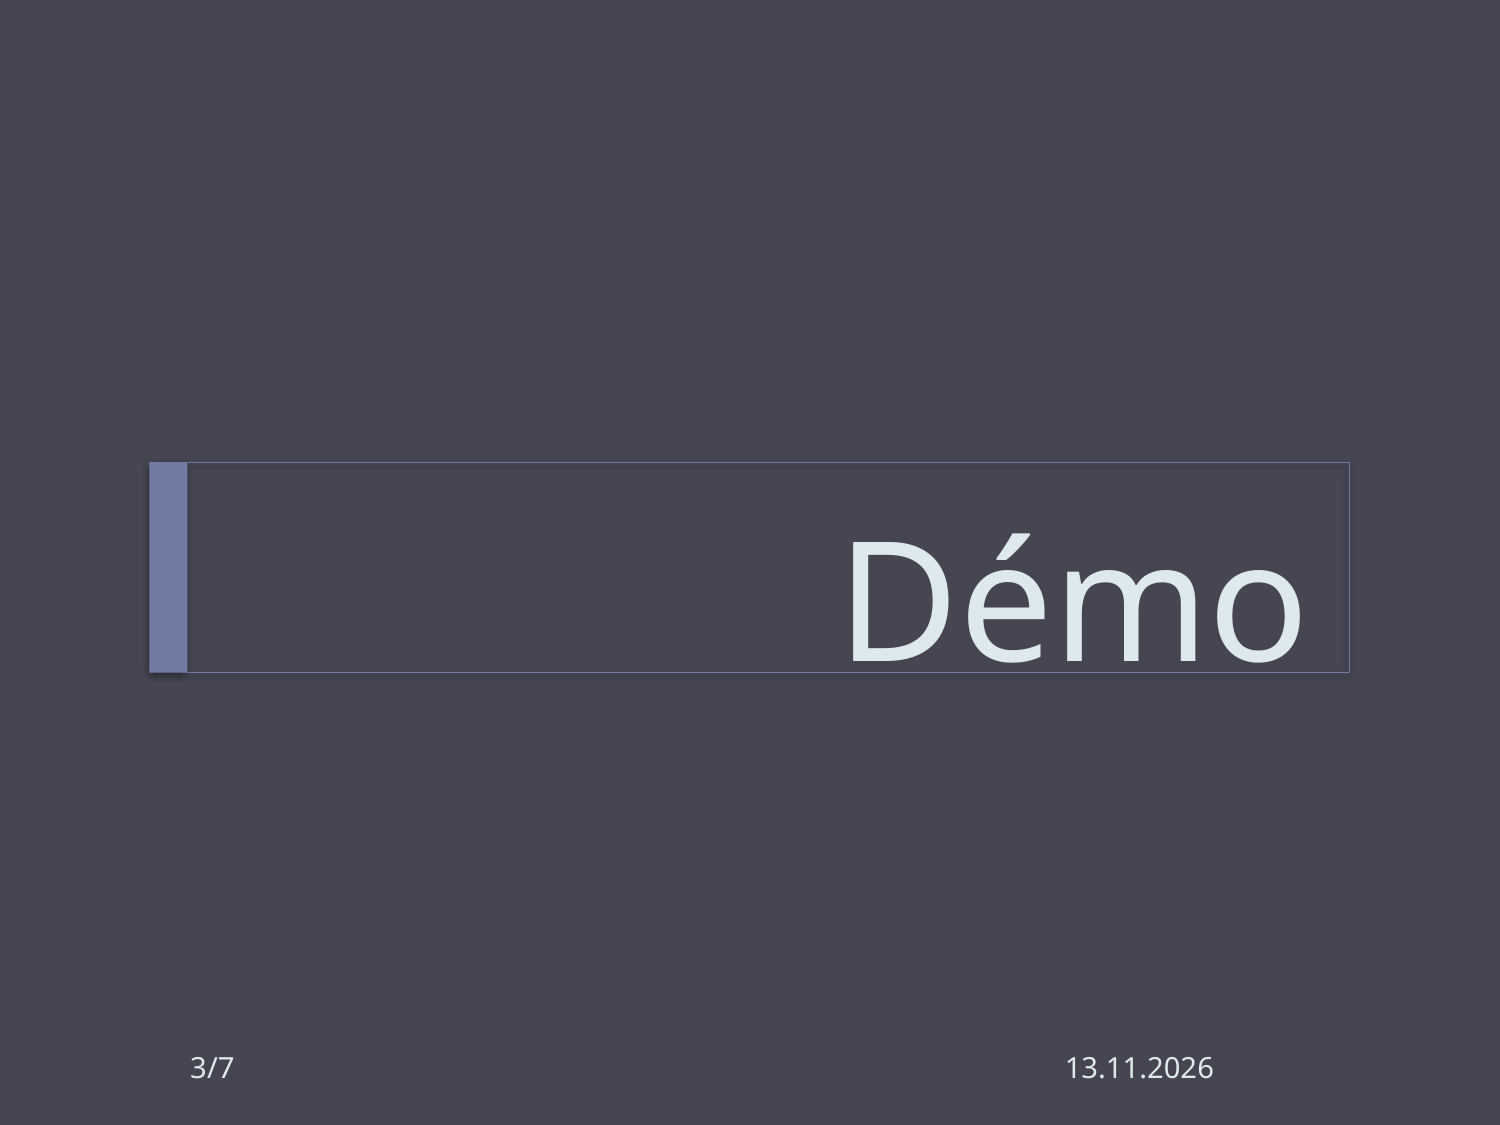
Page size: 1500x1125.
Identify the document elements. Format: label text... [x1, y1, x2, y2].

title Démo [200, 487, 1325, 663]
slide_number 3/7 [175, 1042, 425, 1103]
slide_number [1050, 1042, 1425, 1103]
